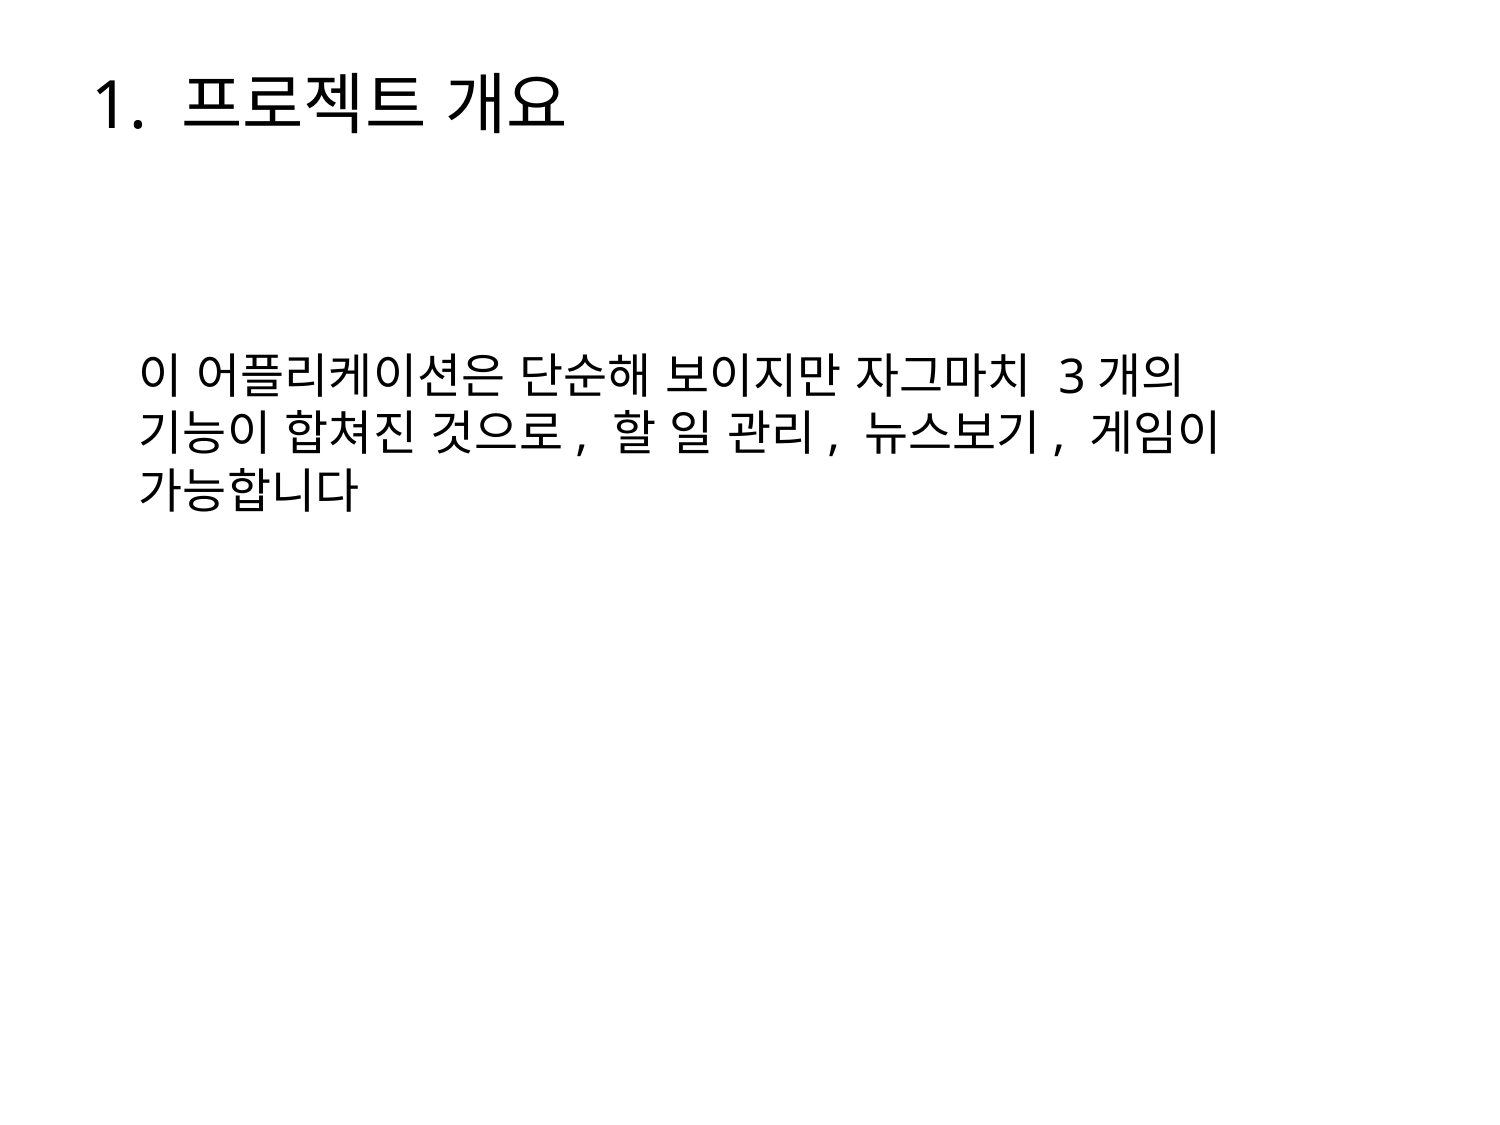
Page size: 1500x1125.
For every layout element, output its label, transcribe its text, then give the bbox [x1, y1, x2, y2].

text_box 1. 프로젝트 개요 [76, 54, 1275, 232]
text_box 이 어플리케이션은 단순해 보이지만 자그마치 3개의 기능이 합쳐진 것으로, 할 일 관리, 뉴스보기, 게임이 가능합니다 [123, 338, 1341, 796]
